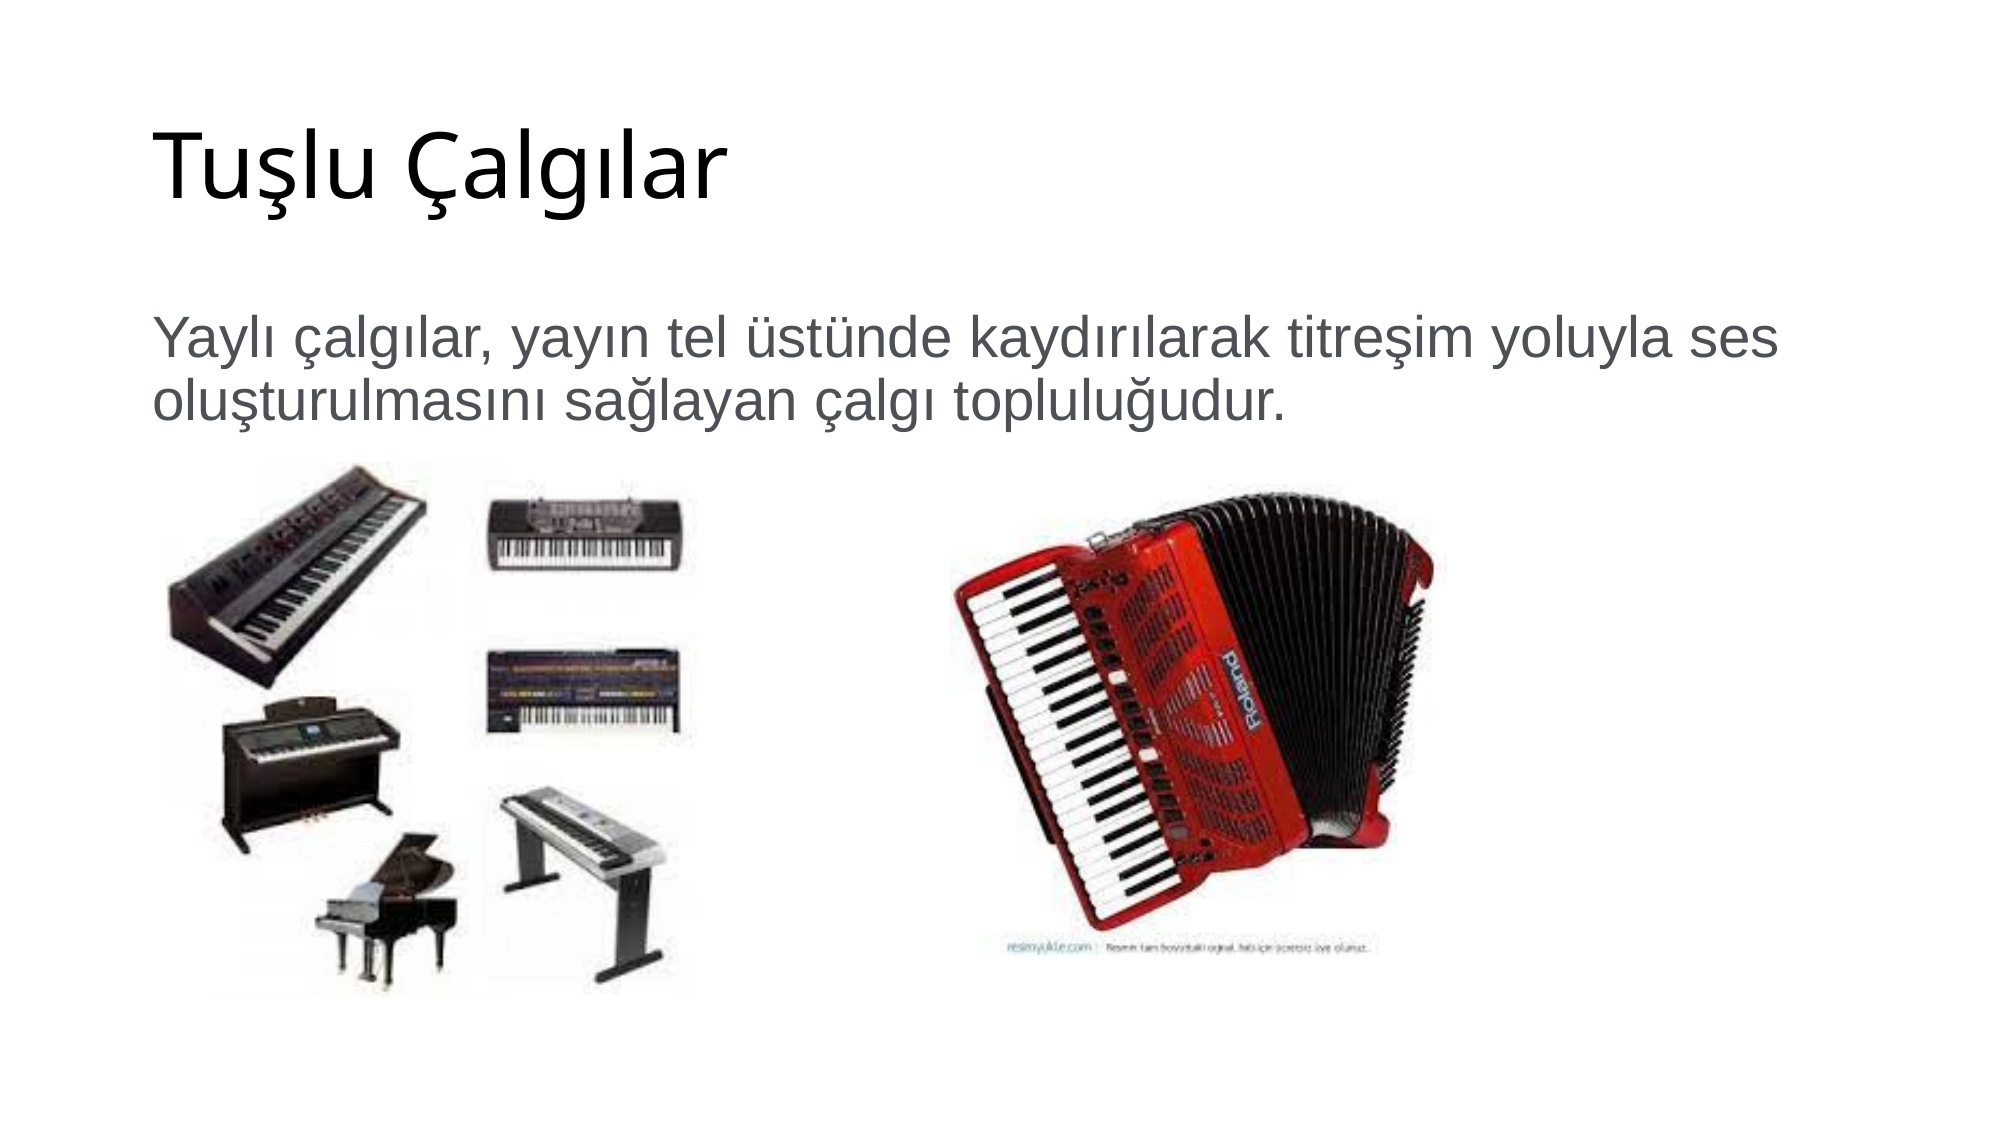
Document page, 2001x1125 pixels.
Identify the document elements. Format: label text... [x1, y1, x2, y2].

picture [165, 462, 700, 997]
picture [949, 484, 1447, 955]
title Tuşlu Çalgılar [137, 59, 1863, 278]
list Yaylı çalgılar, yayın tel üstünde kaydırılarak titreşim yoluyla ses oluşturulmasını sağlayan çalgı topluluğudur. [137, 299, 1863, 1014]
